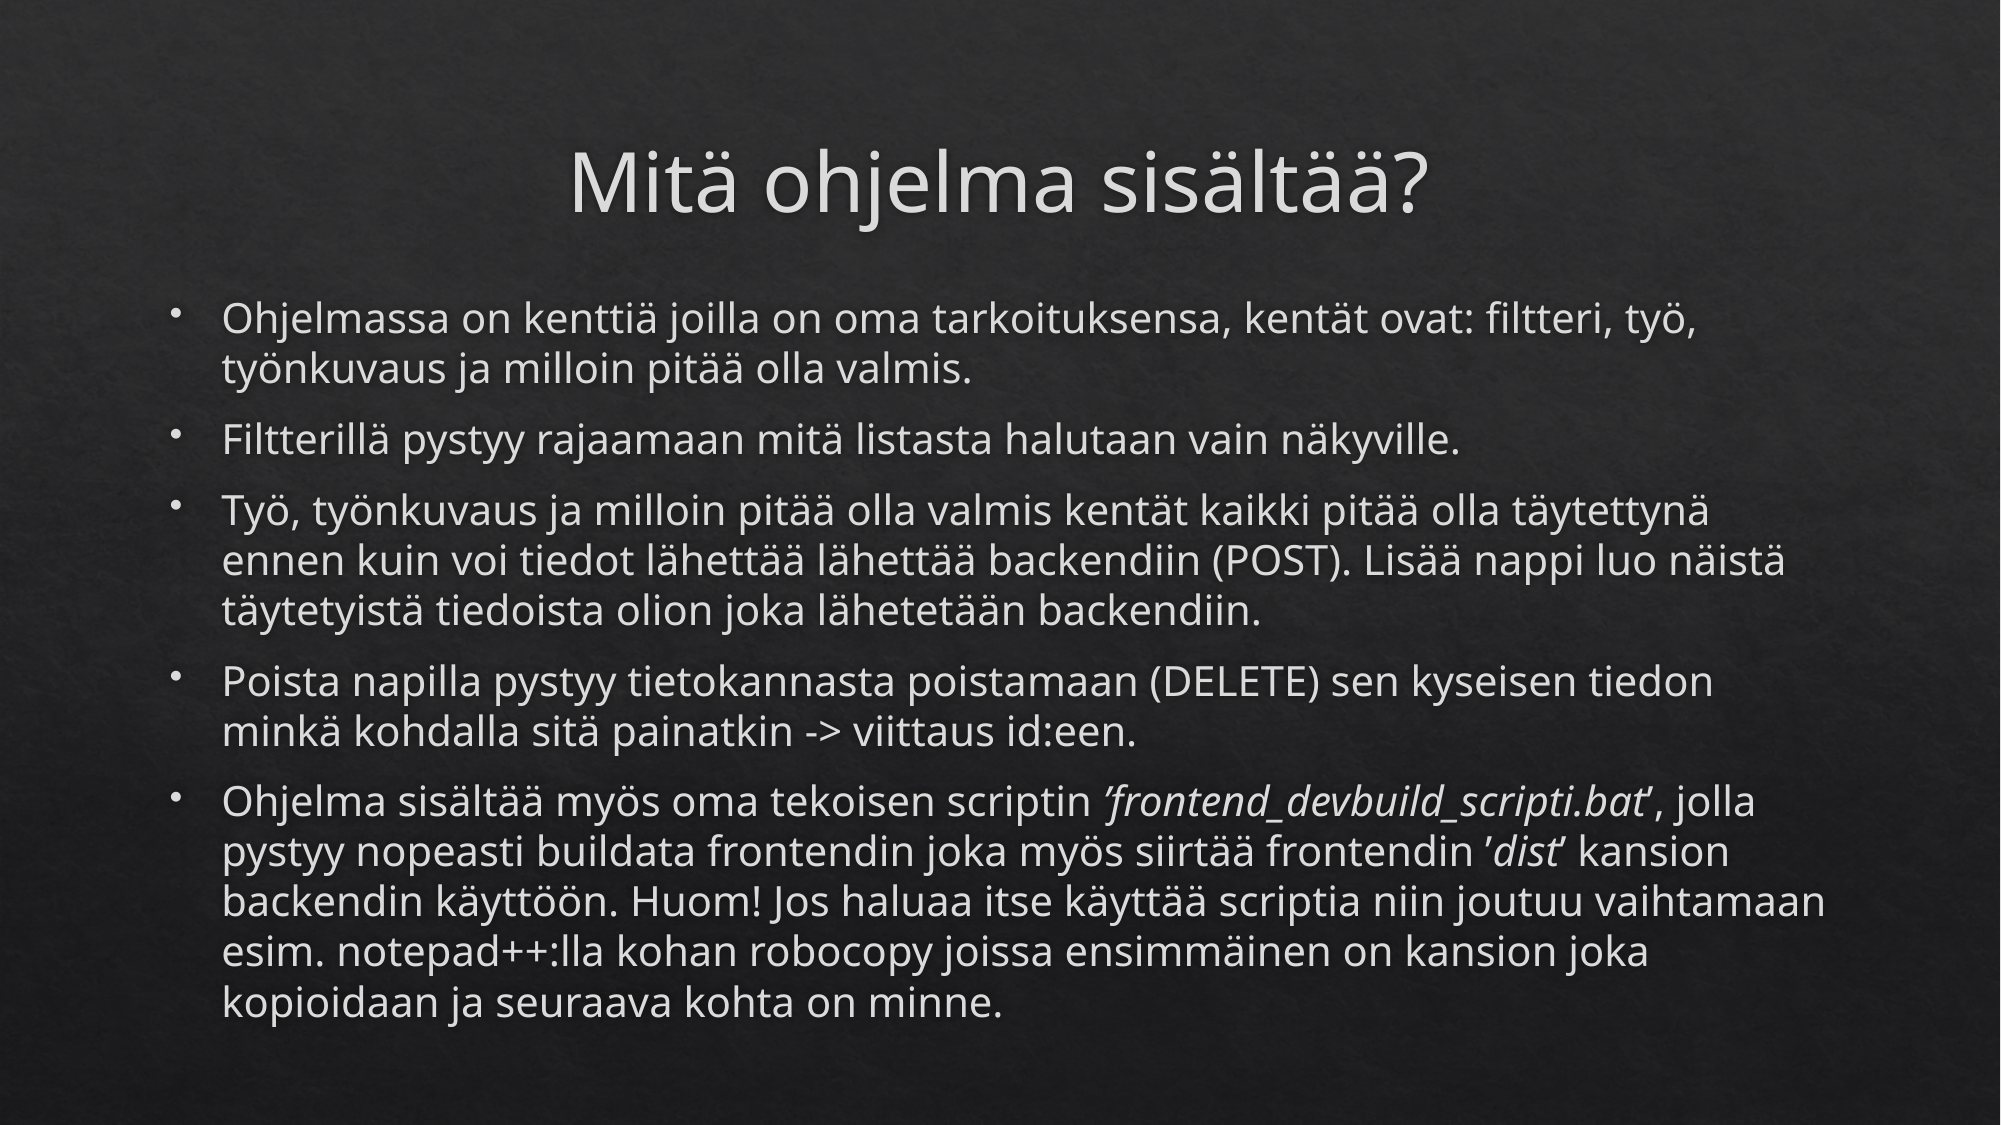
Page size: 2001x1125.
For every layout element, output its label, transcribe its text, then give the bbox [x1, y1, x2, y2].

list Ohjelmassa on kenttiä joilla on oma tarkoituksensa, kentät ovat: filtteri, työ, työnkuvaus ja milloin pitää olla valmis. Filtterillä pystyy rajaamaan mitä listasta halutaan vain näkyville. Työ, työnkuvaus ja milloin pitää olla valmis kentät kaikki pitää olla täytettynä ennen kuin voi tiedot lähettää lähettää backendiin (POST). Lisää nappi luo näistä täytetyistä tiedoista olion joka lähetetään backendiin. Poista napilla pystyy tietokannasta poistamaan (DELETE) sen kyseisen tiedon minkä kohdalla sitä painatkin -> viittaus id:een. Ohjelma sisältää myös oma tekoisen scriptin ’frontend_devbuild_scripti.bat’, jolla pystyy nopeasti buildata frontendin joka myös siirtää frontendin ’dist’ kansion backendin käyttöön. Huom! Jos haluaa itse käyttää scriptia niin joutuu vaihtamaan esim. notepad++:lla kohan robocopy joissa ensimmäinen on kansion joka kopioidaan ja seuraava kohta on minne. [149, 284, 1849, 1097]
title Mitä ohjelma sisältää? [149, 99, 1849, 260]
